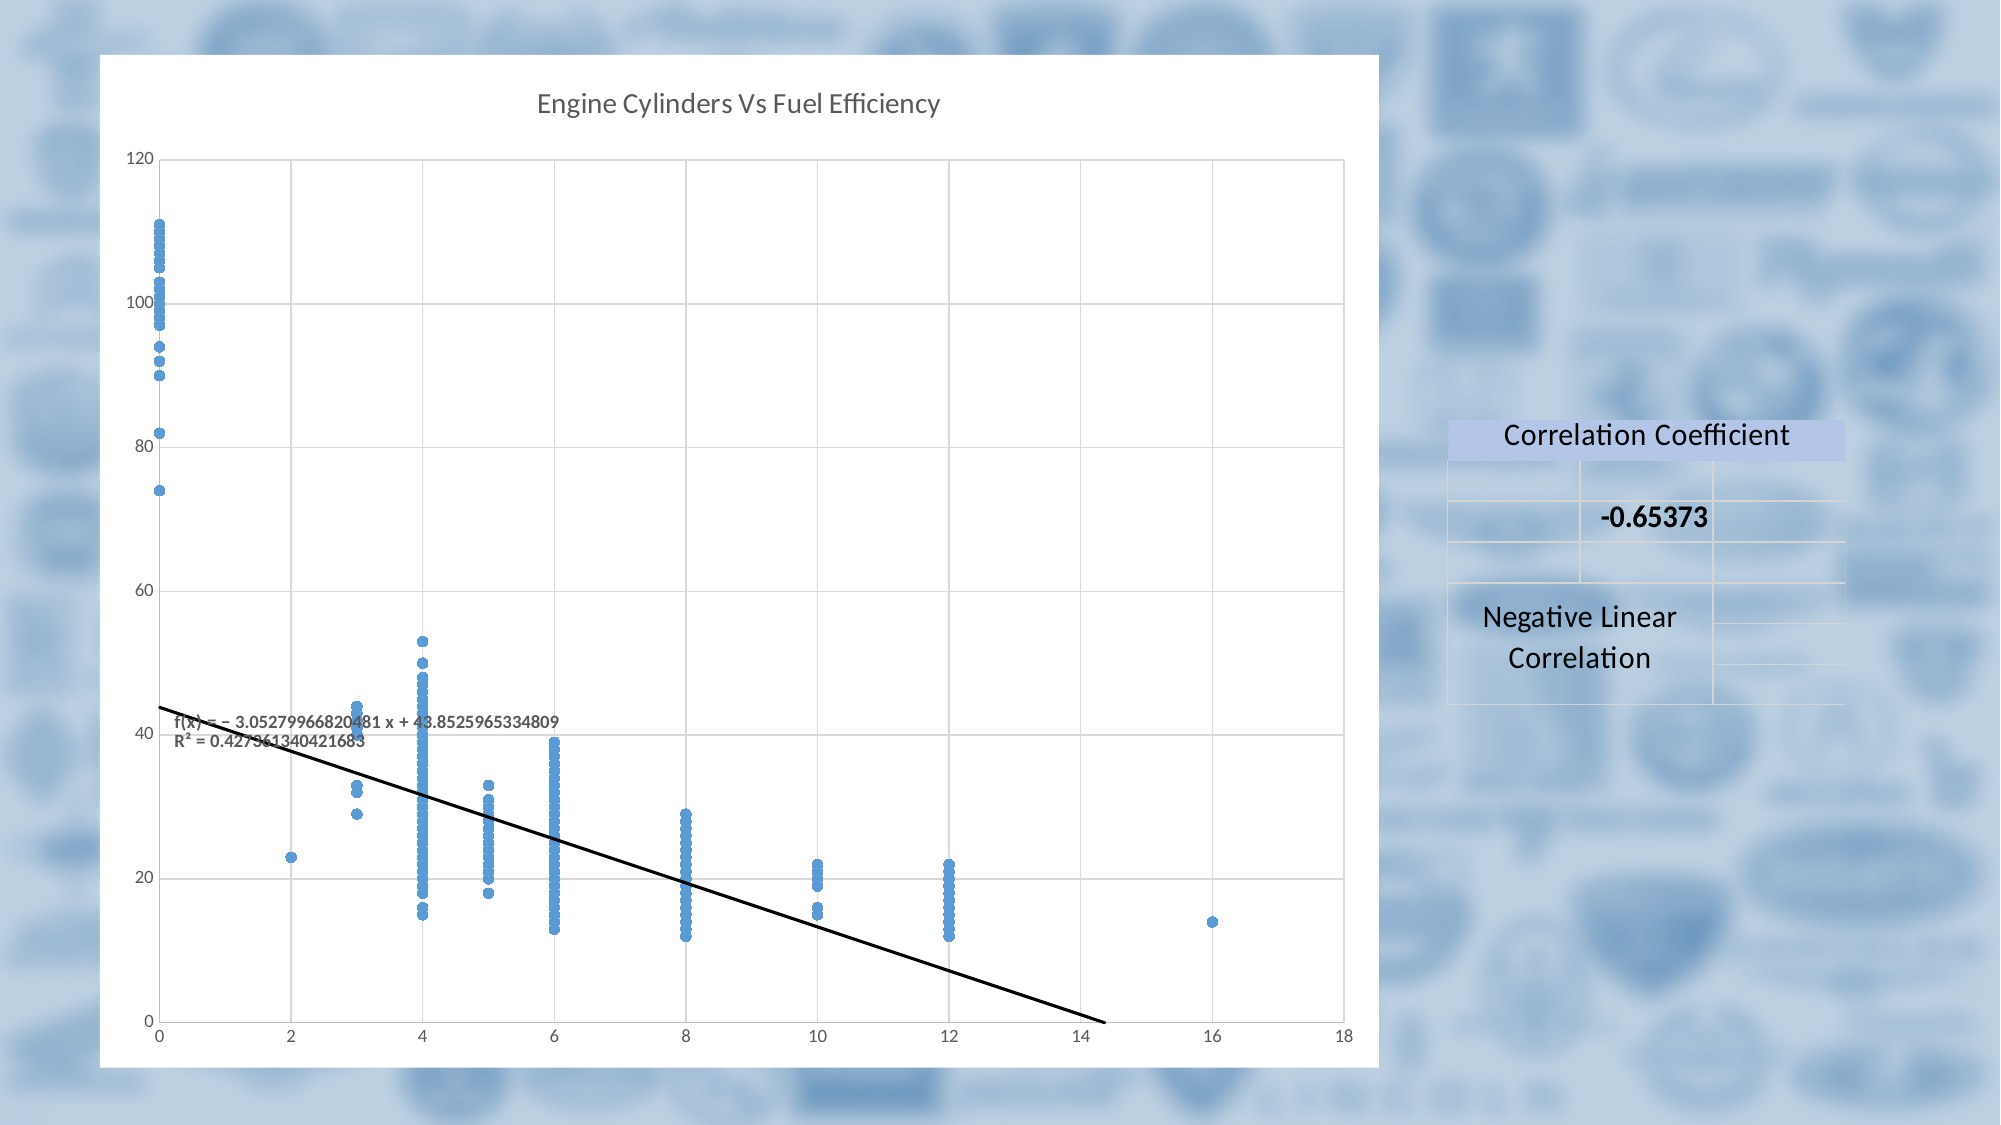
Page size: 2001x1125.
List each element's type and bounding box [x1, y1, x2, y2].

picture [0, 0, 2000, 1125]
chart [99, 54, 1379, 1068]
